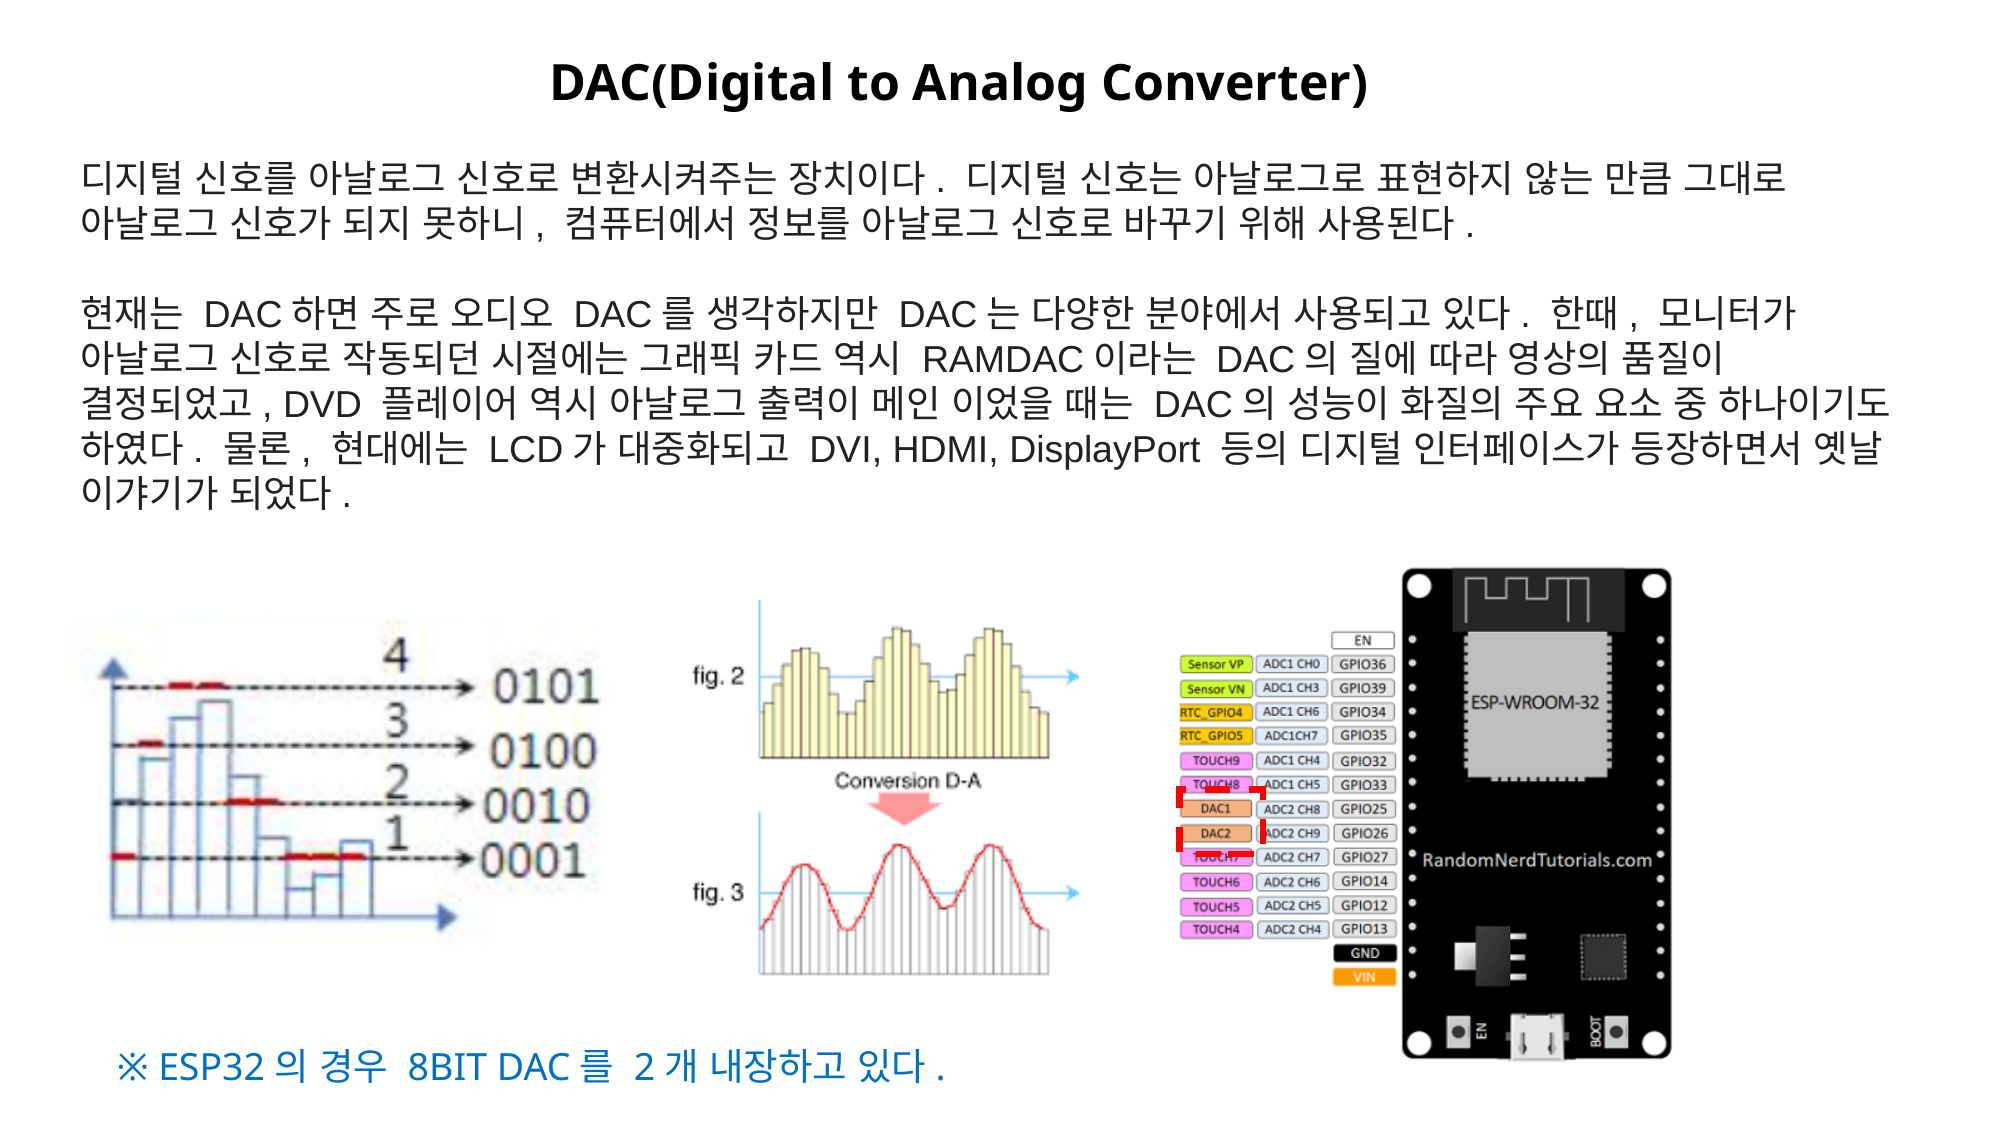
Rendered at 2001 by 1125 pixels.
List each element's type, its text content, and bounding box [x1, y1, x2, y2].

picture [689, 600, 1080, 979]
picture [1179, 547, 1674, 1066]
picture [65, 617, 658, 945]
text_box 디지털 신호를 아날로그 신호로 변환시켜주는 장치이다. 디지털 신호는 아날로그로 표현하지 않는 만큼 그대로 아날로그 신호가 되지 못하니, 컴퓨터에서 정보를 아날로그 신호로 바꾸기 위해 사용된다. 현재는 DAC하면 주로 오디오 DAC를 생각하지만 DAC는 다양한 분야에서 사용되고 있다. 한때, 모니터가 아날로그 신호로 작동되던 시절에는 그래픽 카드 역시 RAMDAC이라는 DAC의 질에 따라 영상의 품질이 결정되었고, DVD 플레이어 역시 아날로그 출력이 메인 이었을 때는 DAC의 성능이 화질의 주요 요소 중 하나이기도 하였다. 물론, 현대에는 LCD가 대중화되고 DVI, HDMI, DisplayPort 등의 디지털 인터페이스가 등장하면서 옛날 이갸기가 되었다. [65, 147, 1907, 523]
text_box ※ ESP32의 경우 8BIT DAC를 2개 내장하고 있다. [102, 1035, 961, 1096]
text_box DAC(Digital to Analog Converter) [534, 43, 1384, 118]
